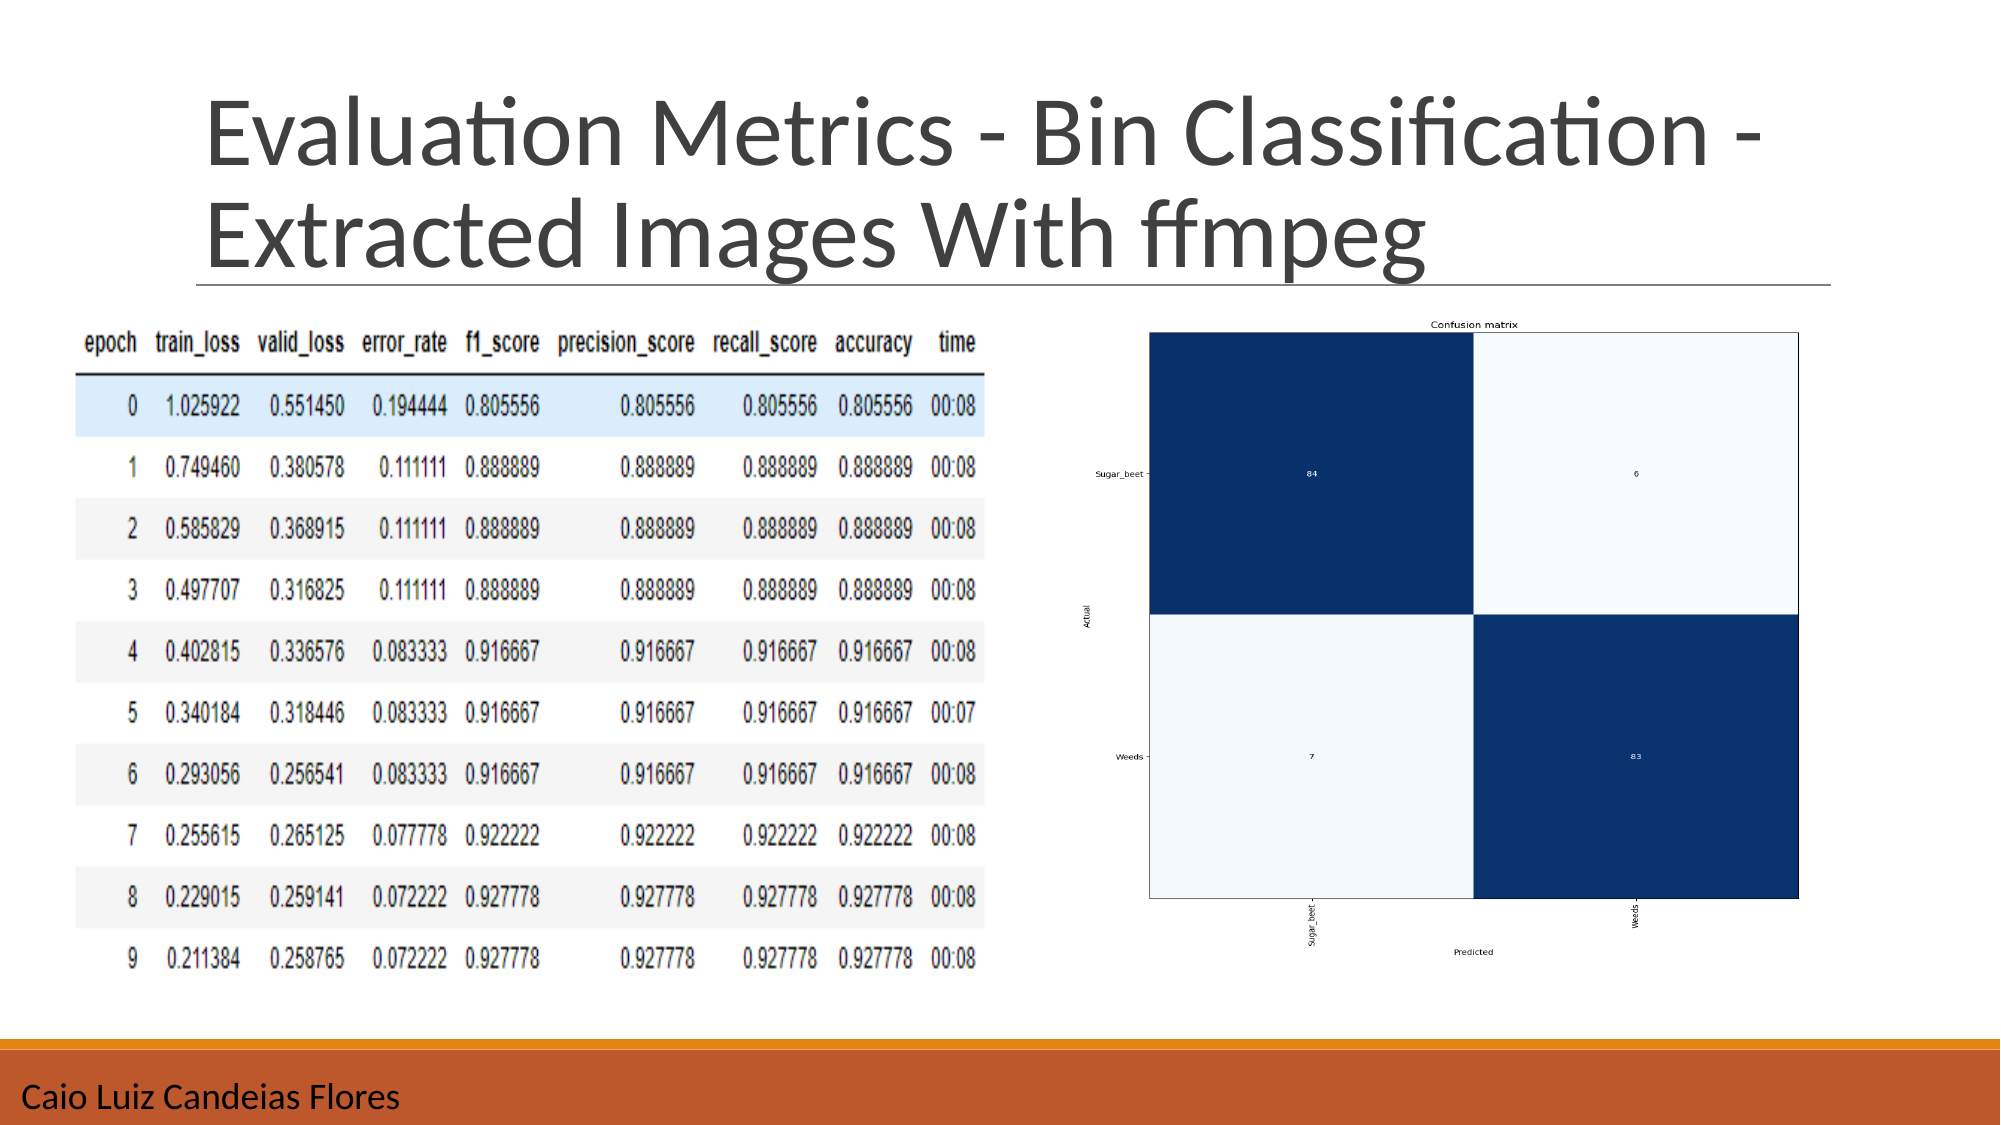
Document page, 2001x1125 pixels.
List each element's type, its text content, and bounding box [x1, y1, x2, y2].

text_box Evaluation Metrics - Bin Classification - Extracted Images With ffmpeg [189, 57, 1840, 296]
picture [1077, 316, 1804, 961]
text_box Caio Luiz Candeias Flores [6, 1064, 416, 1125]
picture [54, 309, 1013, 1009]
